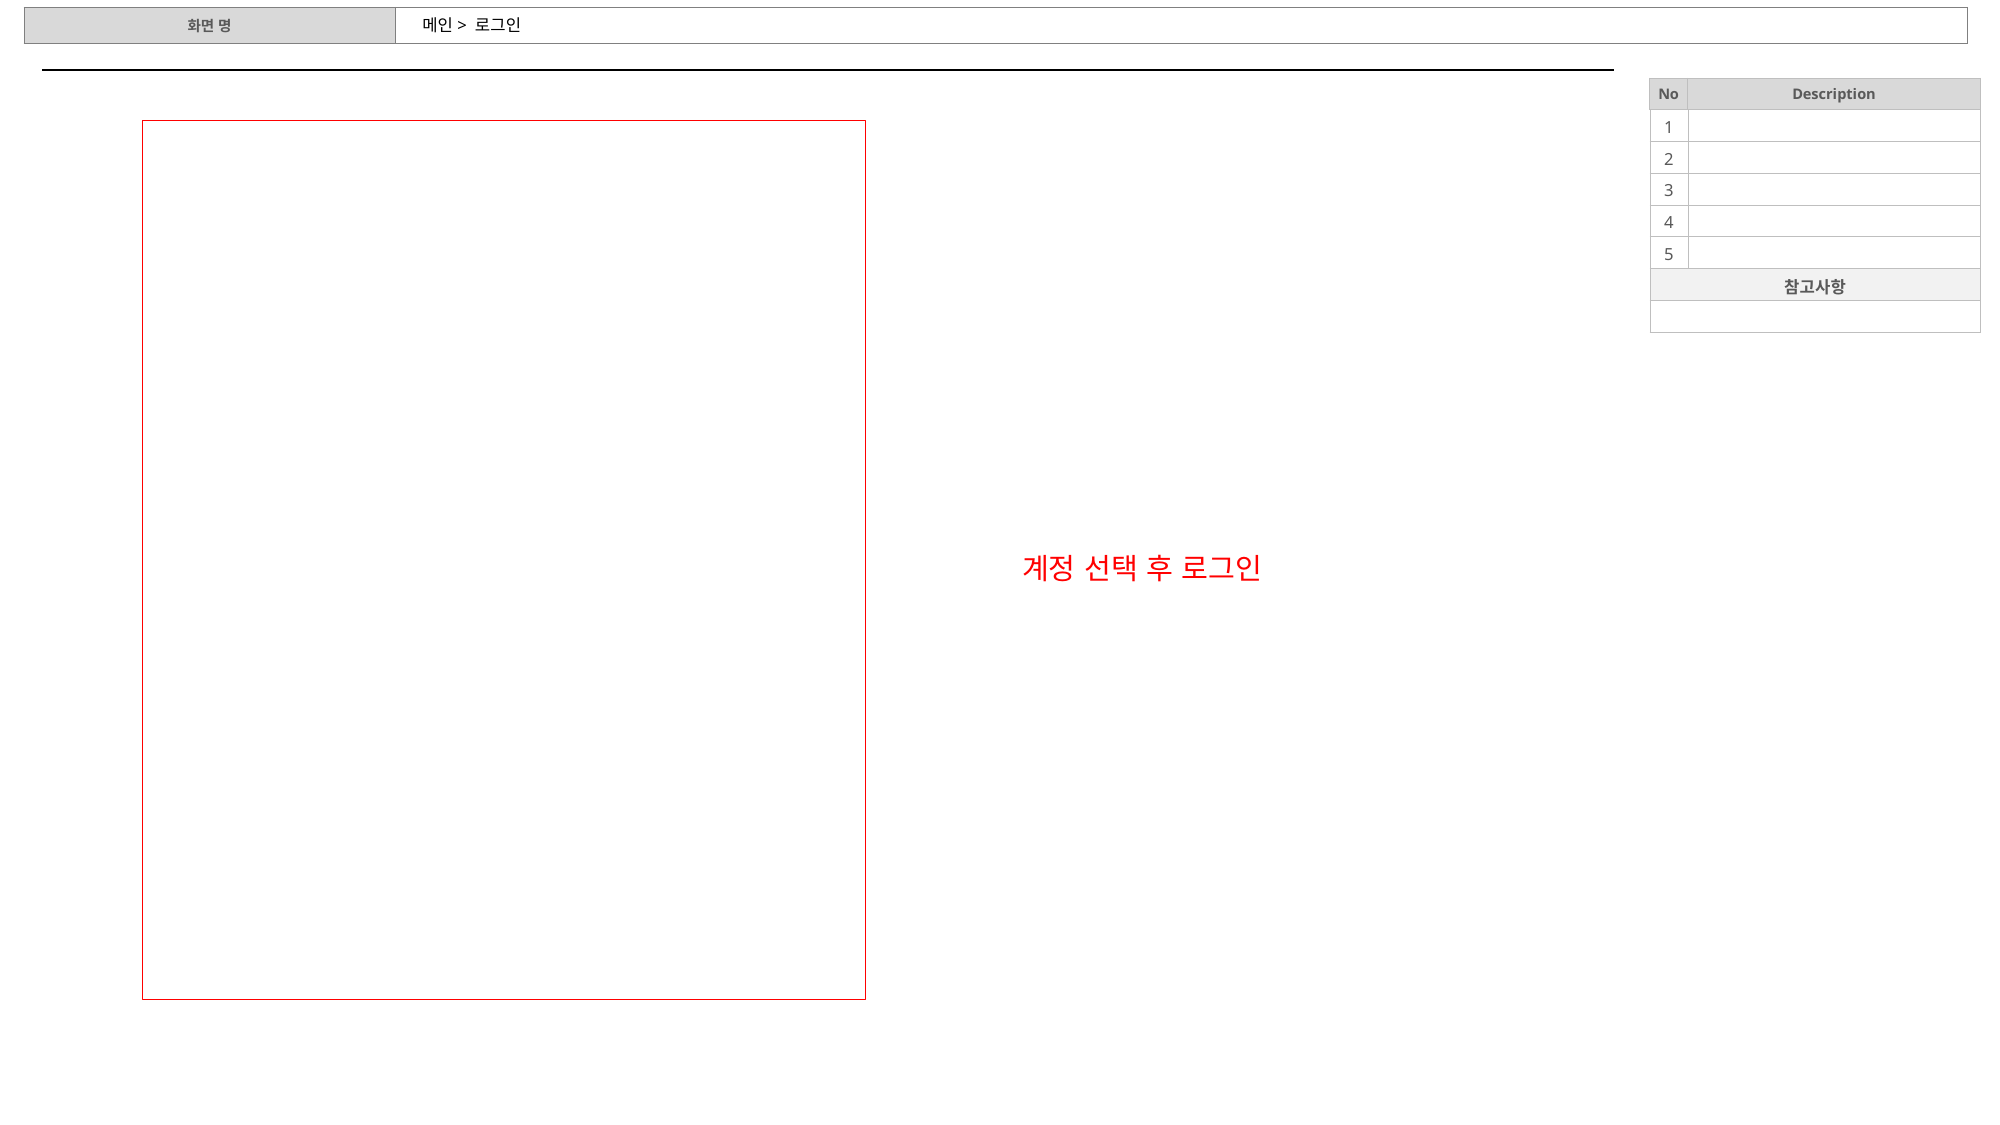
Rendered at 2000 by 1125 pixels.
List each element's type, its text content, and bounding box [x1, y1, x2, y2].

table_cell 2 [1651, 142, 1688, 173]
table_cell [1689, 237, 1980, 268]
table_cell 4 [1651, 206, 1688, 236]
text_box 계정 선택 후 로그인 [1007, 543, 1539, 593]
table_cell [1651, 301, 1980, 332]
table_cell 3 [1651, 174, 1688, 205]
table_header [1689, 110, 1980, 141]
text_box [140, 118, 867, 1001]
table_cell 5 [1651, 237, 1688, 268]
table_cell [1689, 206, 1980, 236]
table_cell 참고사항 [1651, 269, 1980, 300]
table_cell [1689, 174, 1980, 205]
table_cell [1689, 142, 1980, 173]
text_box 메인> 로그인 [407, 7, 537, 42]
table_header 1 [1651, 110, 1688, 141]
